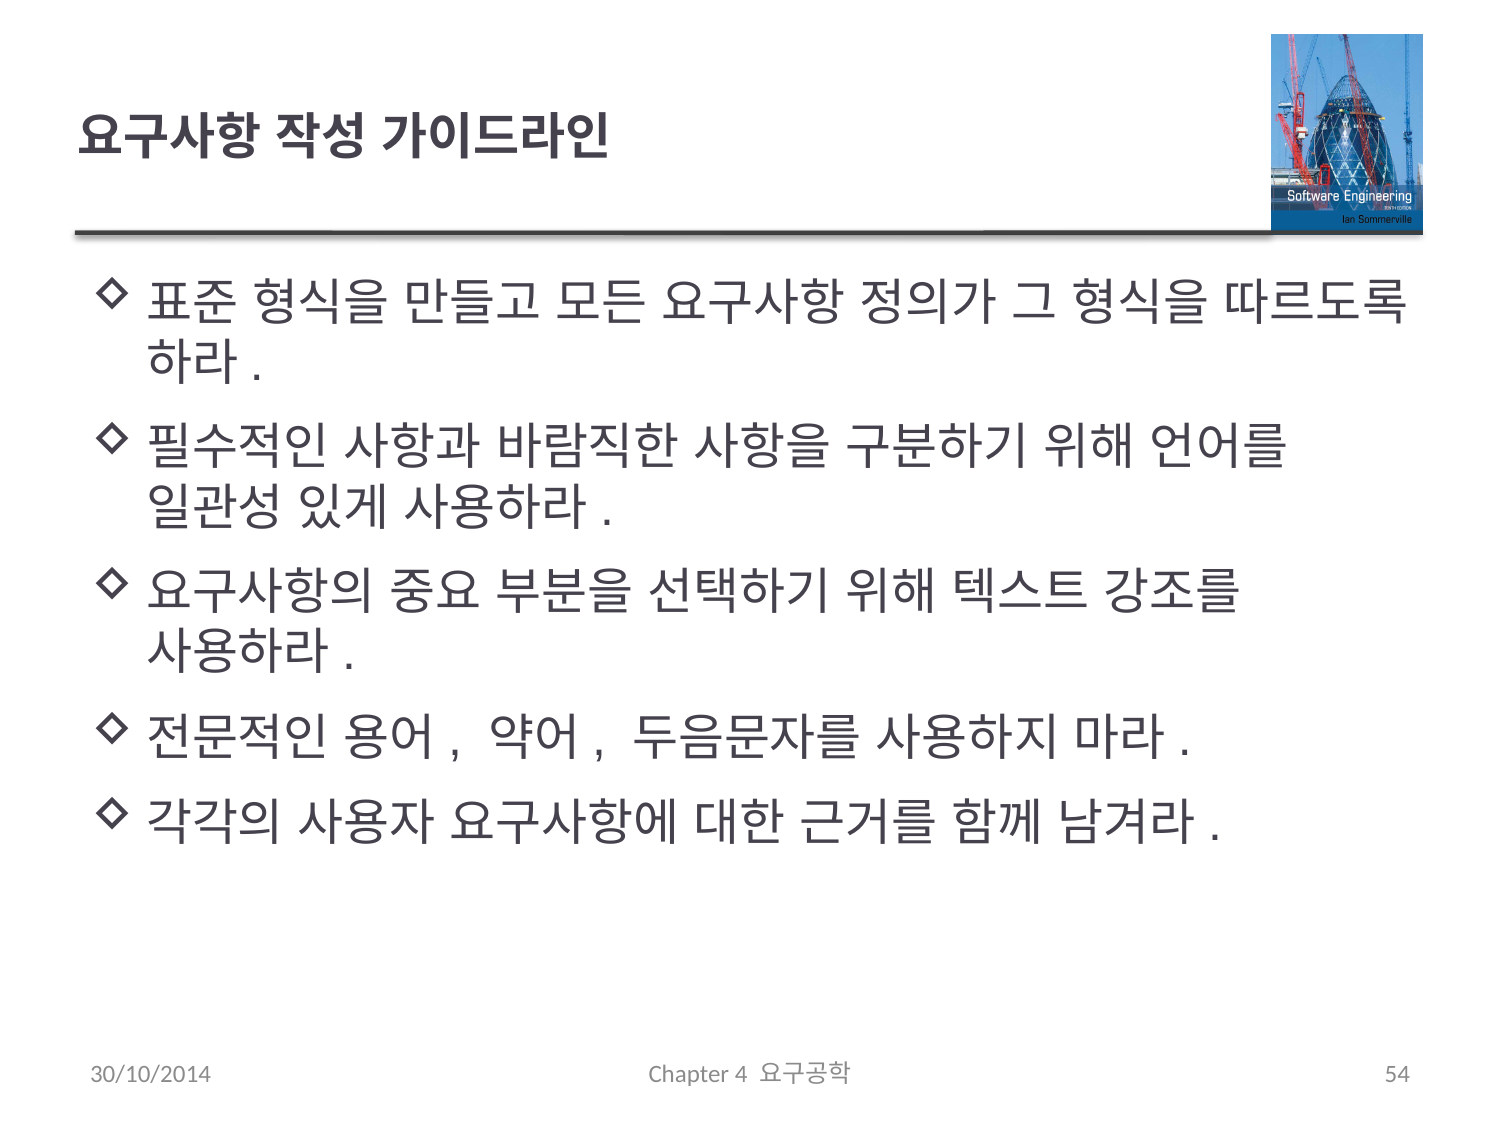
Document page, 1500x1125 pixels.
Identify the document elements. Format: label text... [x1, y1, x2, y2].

picture [1271, 34, 1423, 230]
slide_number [75, 1042, 425, 1103]
slide_number 54 [1074, 1042, 1425, 1103]
list 표준 형식을 만들고 모든 요구사항 정의가 그 형식을 따르도록 하라. 필수적인 사항과 바람직한 사항을 구분하기 위해 언어를 일관성 있게 사용하라. 요구사항의 중요 부분을 선택하기 위해 텍스트 강조를 사용하라. 전문적인 용어, 약어, 두음문자를 사용하지 마라. 각각의 사용자 요구사항에 대한 근거를 함께 남겨라. [75, 262, 1425, 1005]
title 요구사항 작성 가이드라인 [62, 43, 1413, 226]
footer Chapter 4 요구공학 [512, 1042, 988, 1103]
